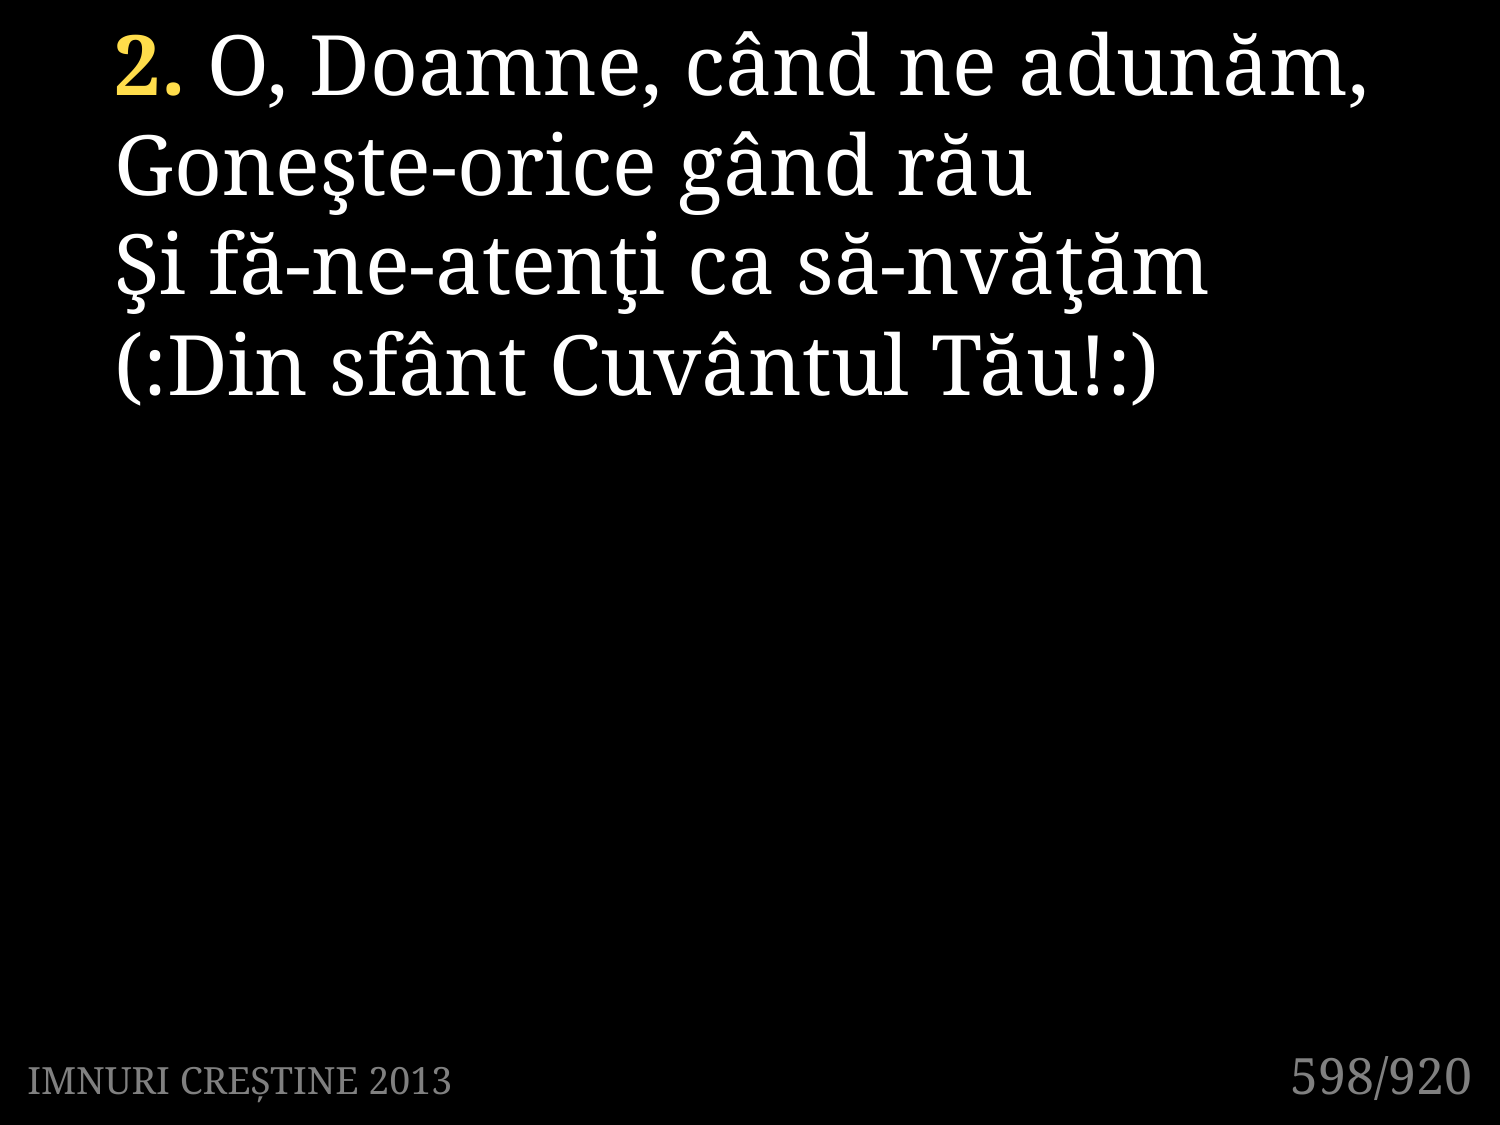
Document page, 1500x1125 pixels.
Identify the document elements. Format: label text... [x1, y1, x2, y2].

text_box 598/920 [637, 1037, 1488, 1113]
text_box IMNURI CREȘTINE 2013 [12, 1049, 637, 1110]
text_box 2. O, Doamne, când ne adunăm, Goneşte-orice gând rău Şi fă-ne-atenţi ca să-nvăţăm (:Din sfânt Cuvântul Tău!:) [99, 4, 1500, 419]
